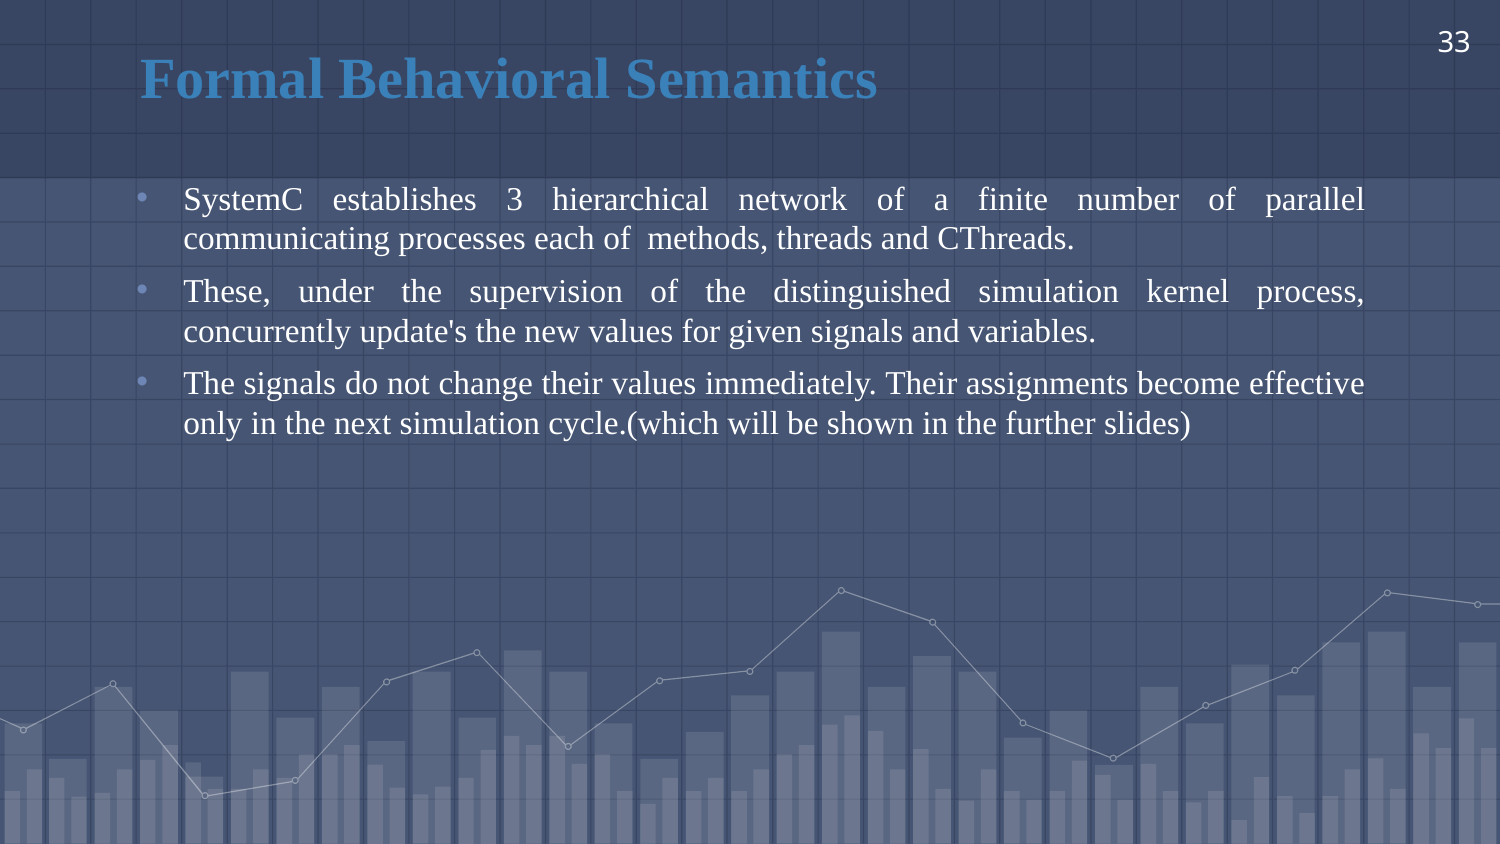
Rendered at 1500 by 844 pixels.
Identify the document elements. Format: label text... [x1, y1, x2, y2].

slide_number 33 [1408, 0, 1500, 88]
list SystemC establishes 3 hierarchical network of a finite number of parallel communicating processes each of methods, threads and CThreads. These, under the supervision of the distinguished simulation kernel process, concurrently update's the new values for given signals and variables. The signals do not change their values immediately. Their assignments become effective only in the next simulation cycle.(which will be shown in the further slides) [121, 109, 1383, 698]
title Formal Behavioral Semantics [125, 21, 1386, 125]
